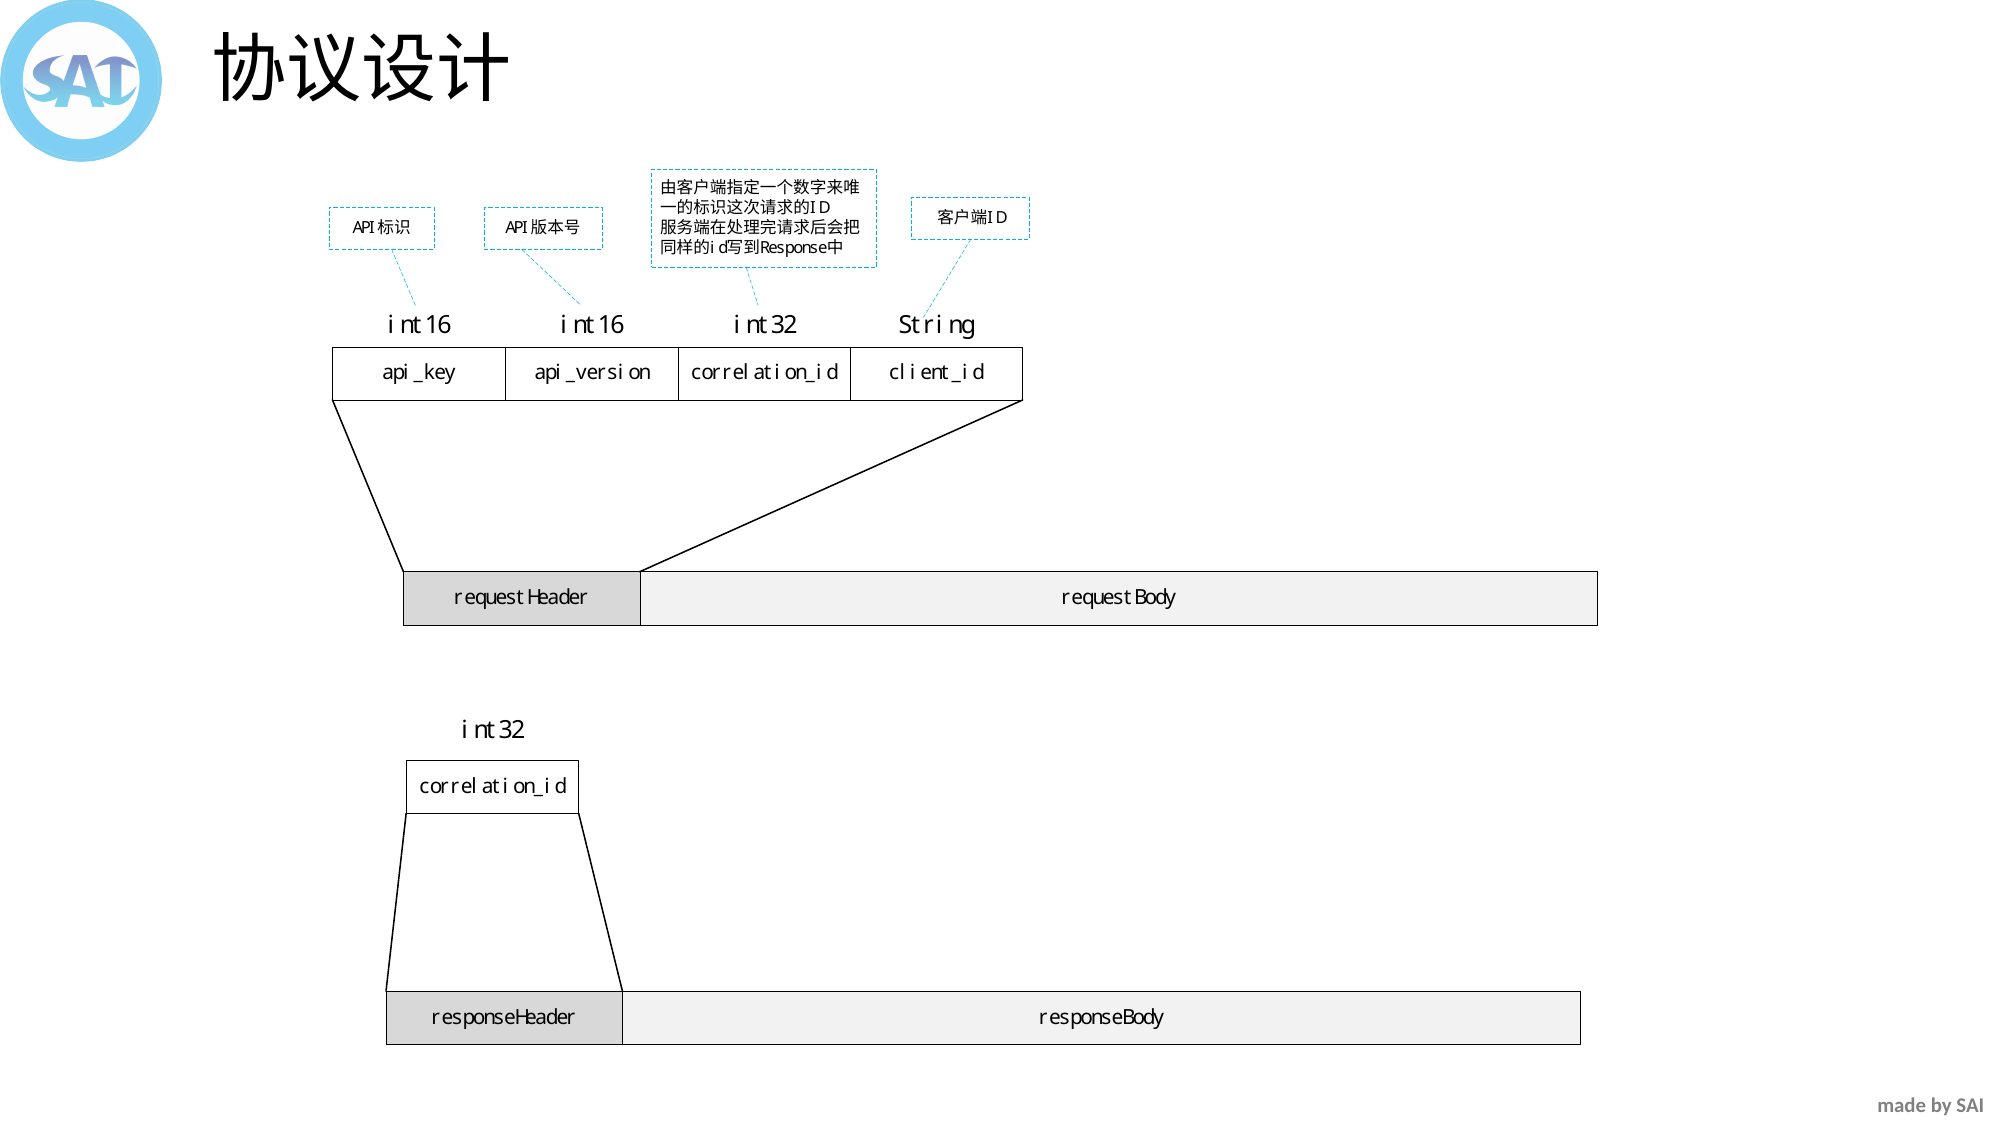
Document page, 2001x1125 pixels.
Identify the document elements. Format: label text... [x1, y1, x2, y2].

picture [382, 707, 1582, 1046]
picture [325, 166, 1599, 627]
text_box 协议设计 [196, 12, 527, 118]
